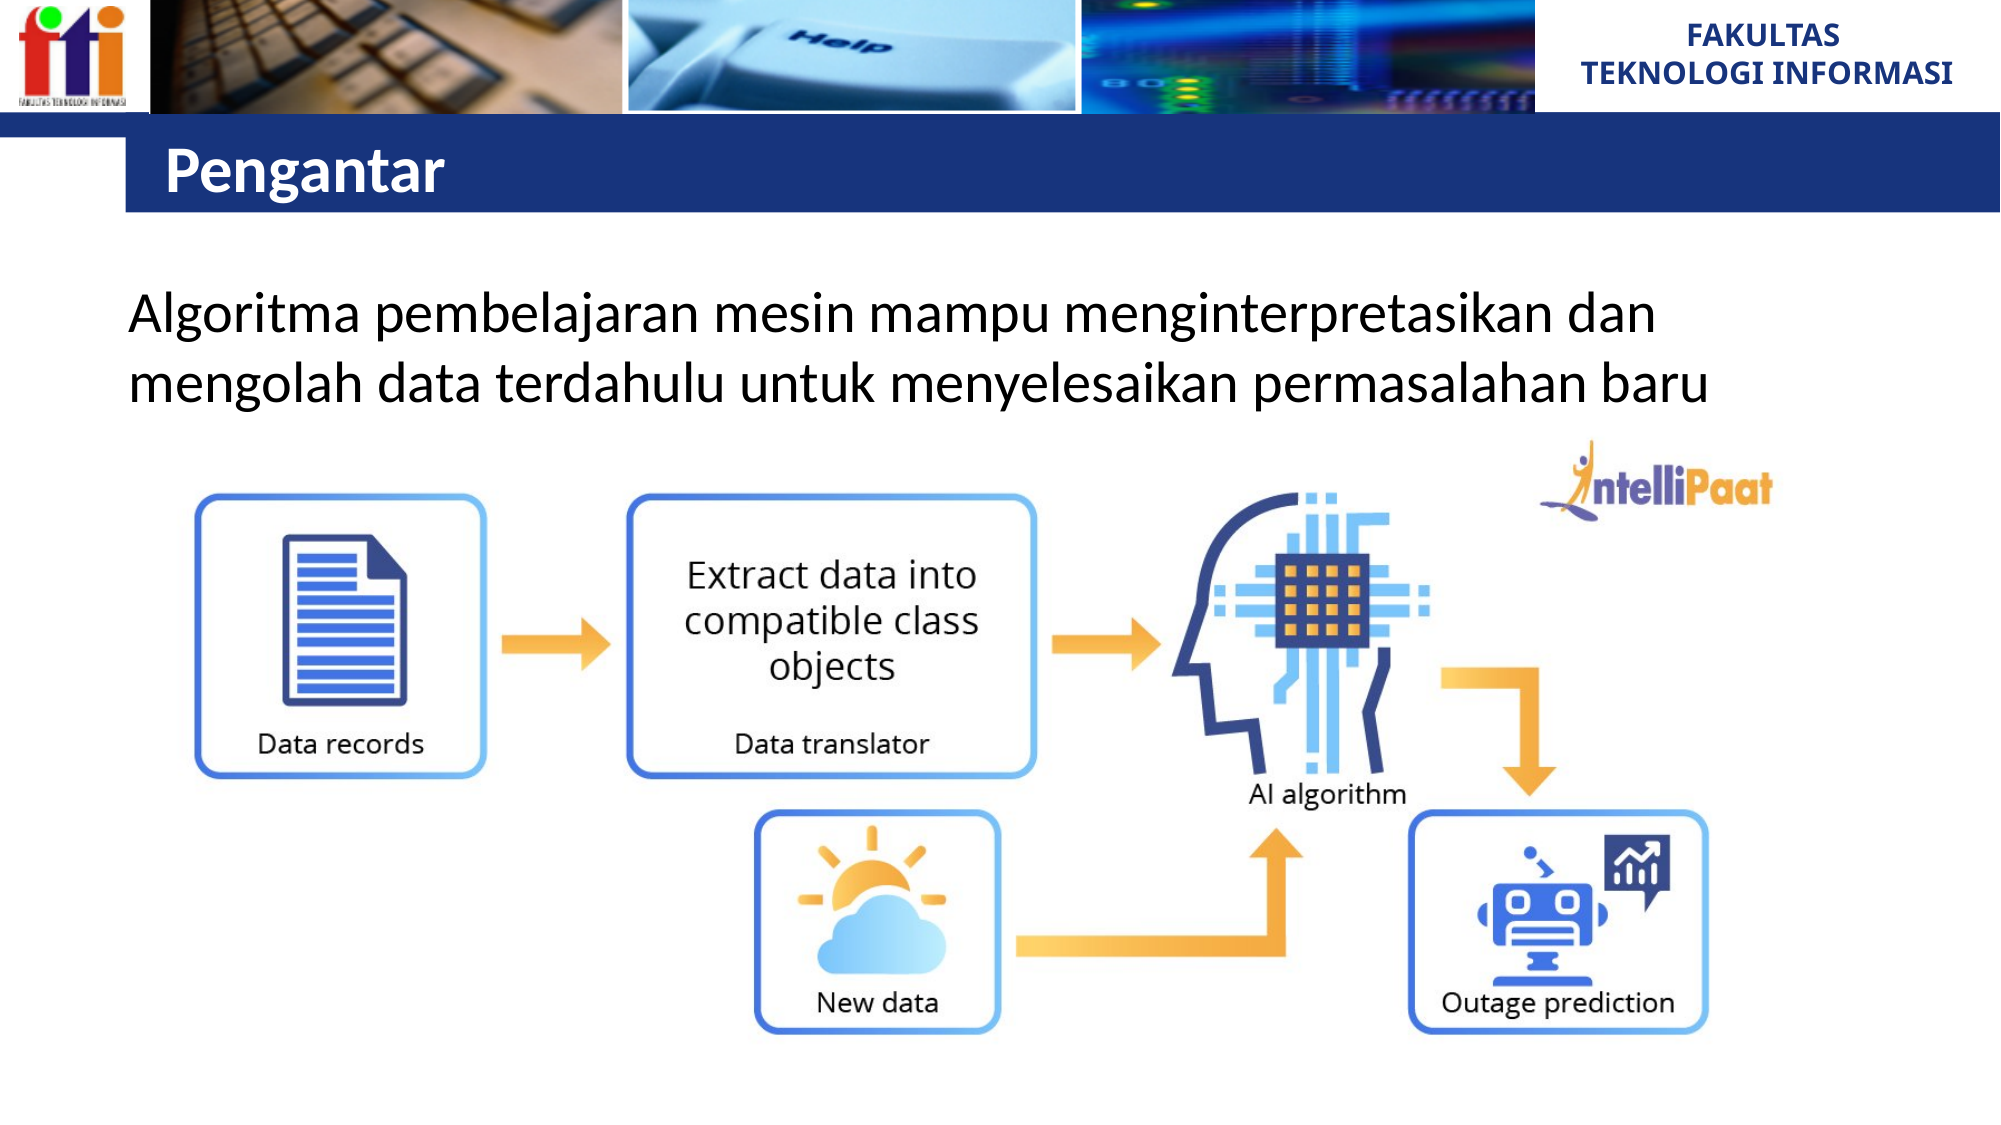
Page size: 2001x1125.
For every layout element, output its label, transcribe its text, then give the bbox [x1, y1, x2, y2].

text_box Algoritma pembelajaran mesin mampu menginterpretasikan dan mengolah data terdahulu untuk menyelesaikan permasalahan baru [114, 267, 1886, 422]
picture [149, 0, 1535, 114]
picture [19, 6, 126, 106]
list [137, 419, 1804, 1048]
title Pengantar [149, 119, 1934, 213]
